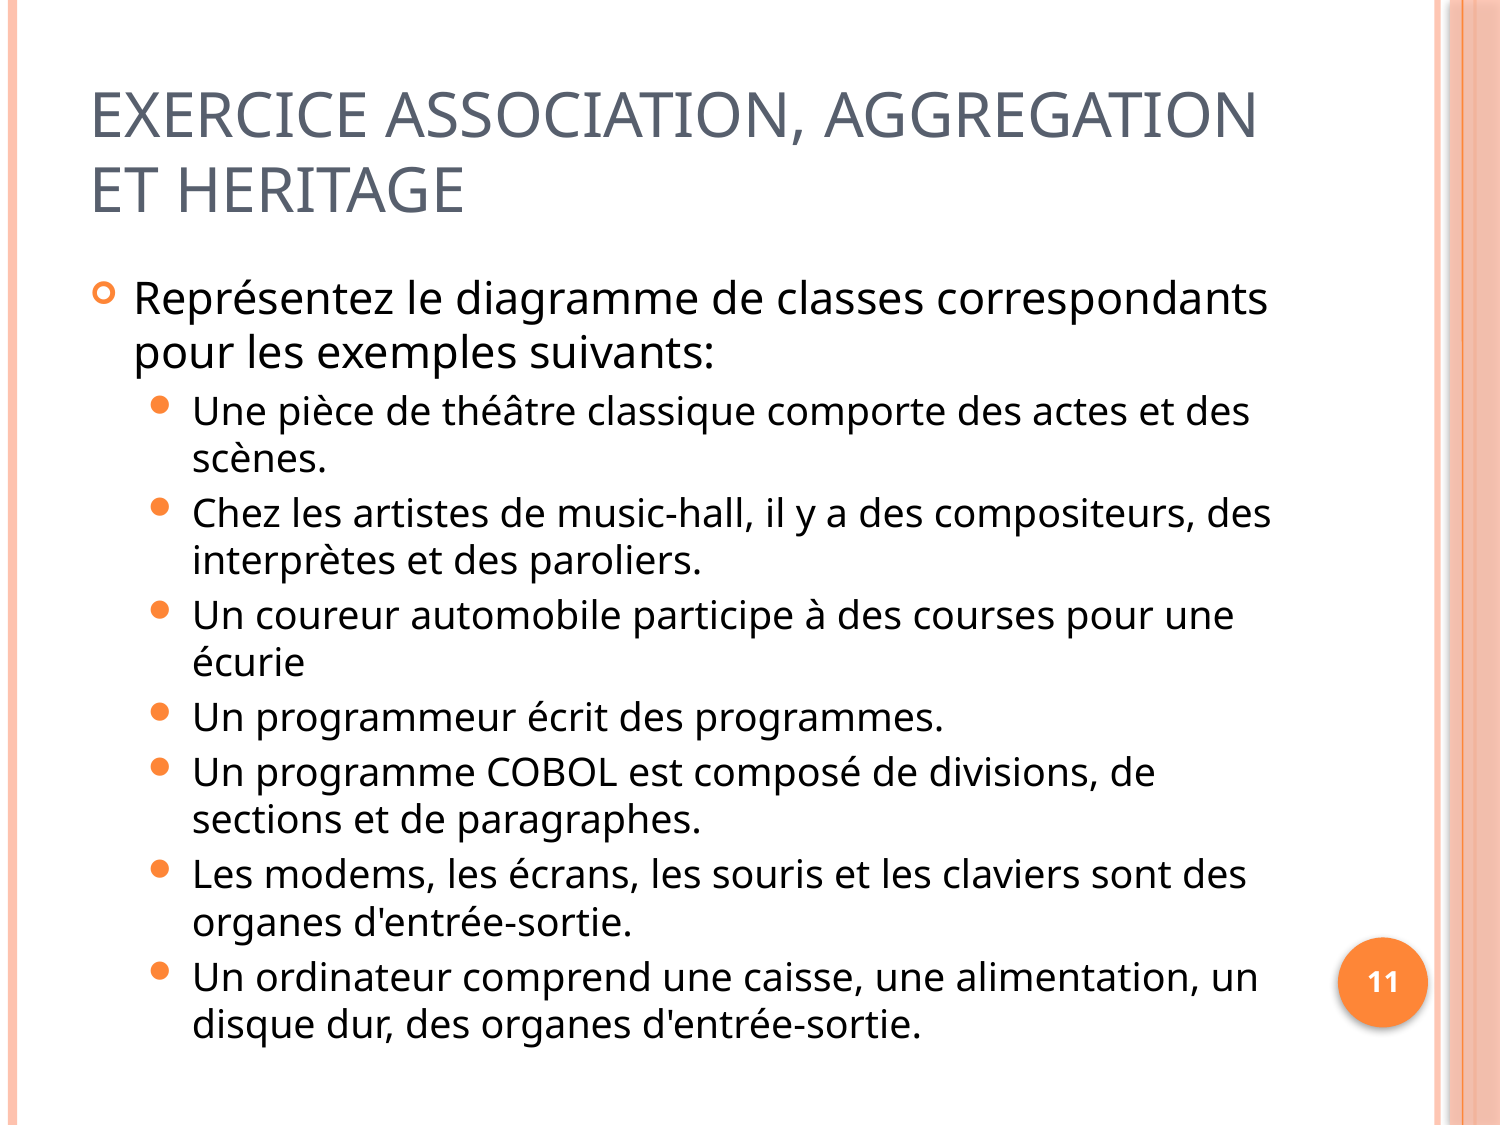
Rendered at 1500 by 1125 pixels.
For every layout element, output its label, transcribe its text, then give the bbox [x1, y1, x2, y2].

slide_number 11 [1333, 940, 1434, 1027]
title Exercice association, aggregation et heritage [75, 45, 1300, 233]
list Représentez le diagramme de classes correspondants pour les exemples suivants: Une pièce de théâtre classique comporte des actes et des scènes. Chez les artistes de music-hall, il y a des compositeurs, des interprètes et des paroliers. Un coureur automobile participe à des courses pour une écurie Un programmeur écrit des programmes. Un programme COBOL est composé de divisions, de sections et de paragraphes. Les modems, les écrans, les souris et les claviers sont des organes d'entrée-sortie. Un ordinateur comprend une caisse, une alimentation, un disque dur, des organes d'entrée-sortie. [75, 262, 1300, 1062]
